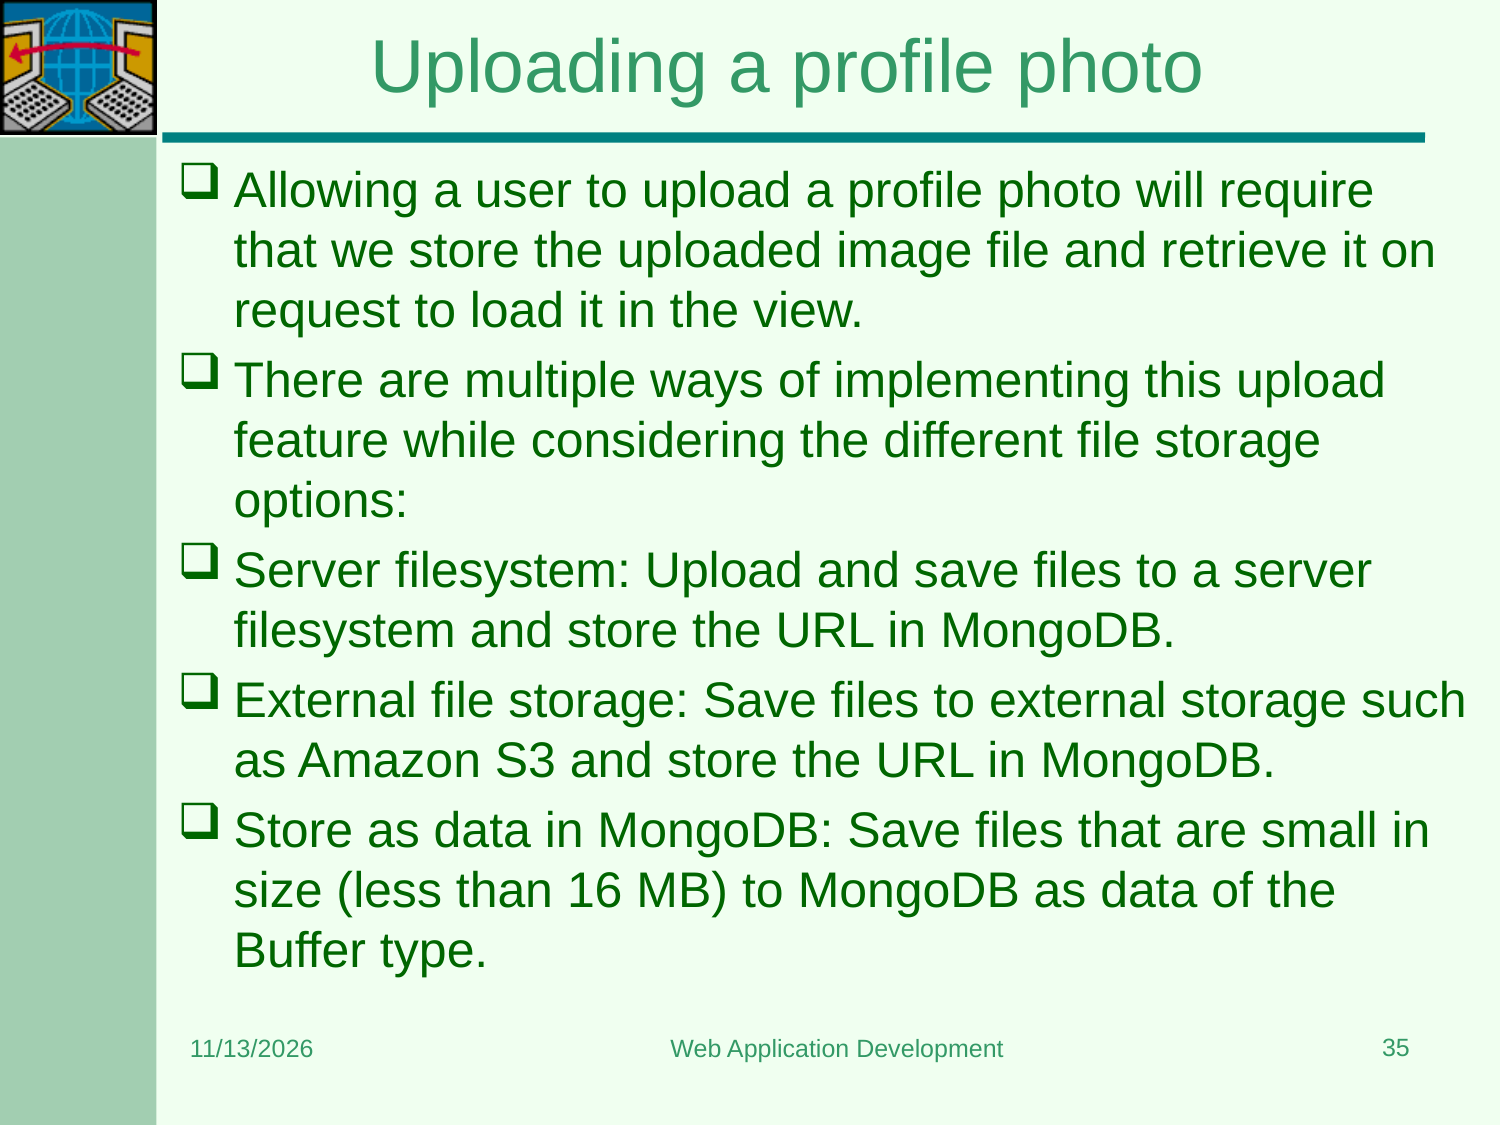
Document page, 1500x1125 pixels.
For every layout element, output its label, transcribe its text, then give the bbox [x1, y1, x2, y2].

picture [0, 0, 157, 135]
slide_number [174, 1024, 438, 1104]
list Allowing a user to upload a profile photo will require that we store the uploaded image file and retrieve it on request to load it in the view. There are multiple ways of implementing this upload feature while considering the different file storage options: Server filesystem: Upload and save files to a server filesystem and store the URL in MongoDB. External file storage: Save files to external storage such as Amazon S3 and store the URL in MongoDB. Store as data in MongoDB: Save files that are small in size (less than 16 MB) to MongoDB as data of the Buffer type. [162, 149, 1488, 1013]
slide_number 35 [1237, 1024, 1426, 1103]
footer Web Application Development [462, 1024, 1213, 1104]
title Uploading a profile photo [150, 0, 1425, 125]
